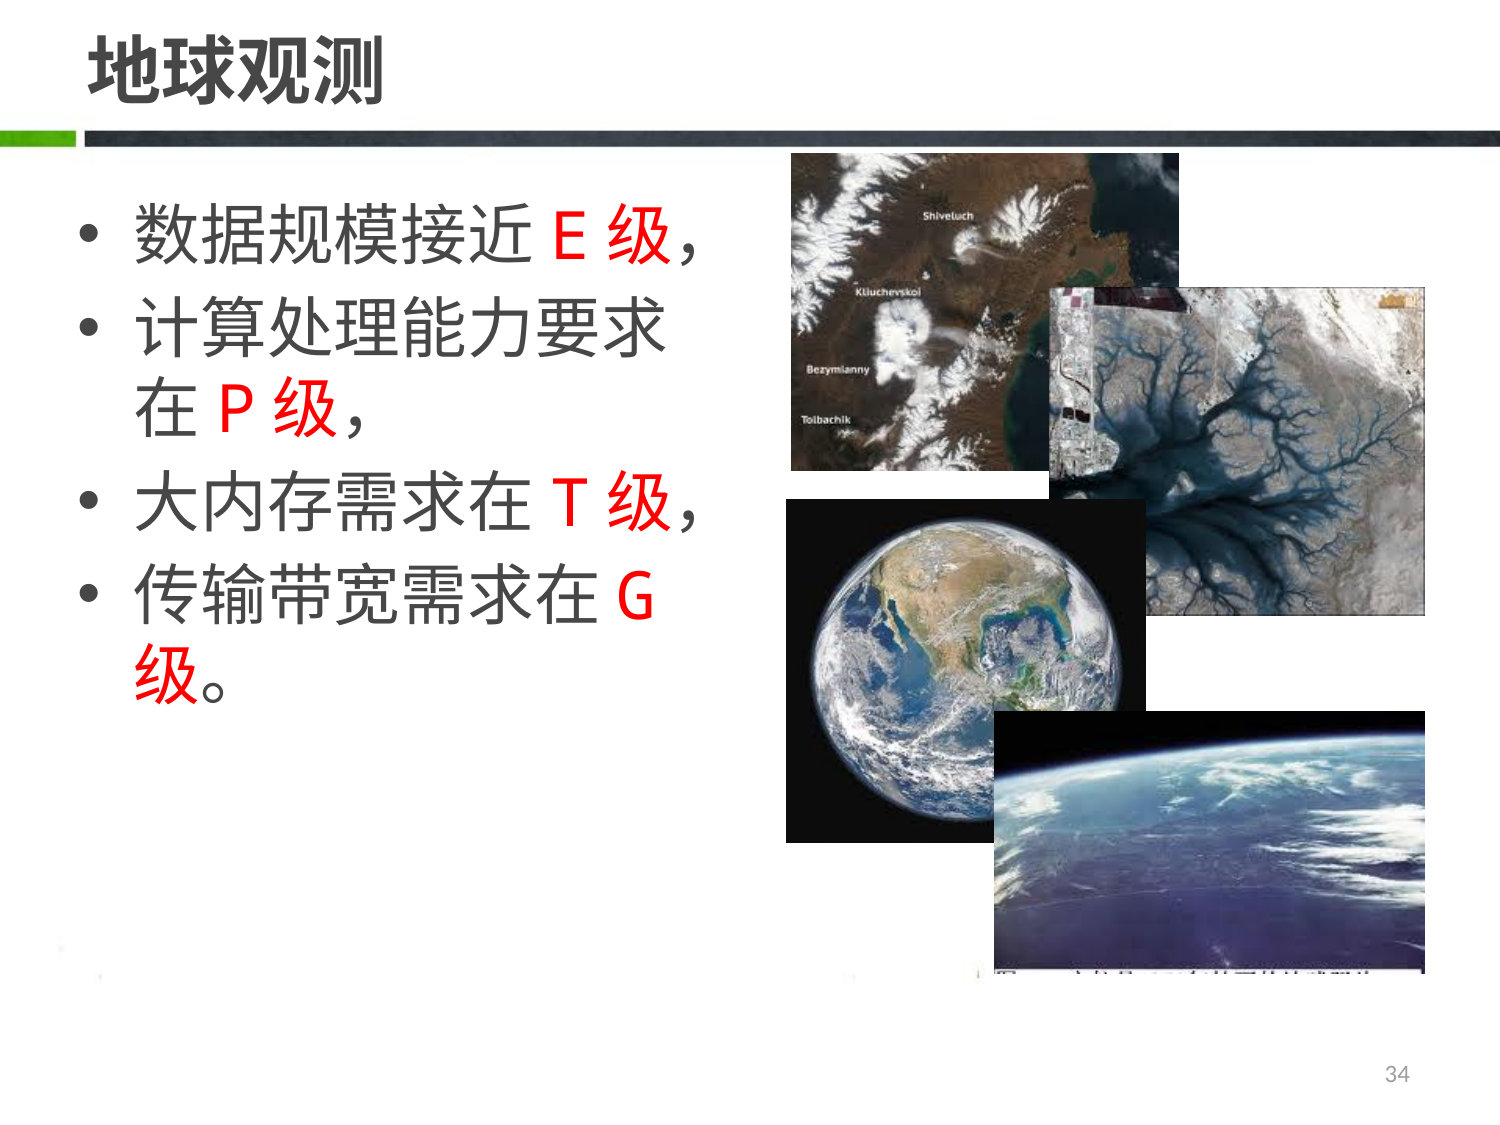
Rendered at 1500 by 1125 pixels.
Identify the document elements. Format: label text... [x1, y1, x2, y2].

picture [0, 0, 1500, 1125]
slide_number 34 [1074, 1042, 1425, 1103]
title 地球观测 [71, 12, 1450, 125]
list 数据规模接近E级， 计算处理能力要求在P级， 大内存需求在T级， 传输带宽需求在G级。 [62, 185, 738, 928]
